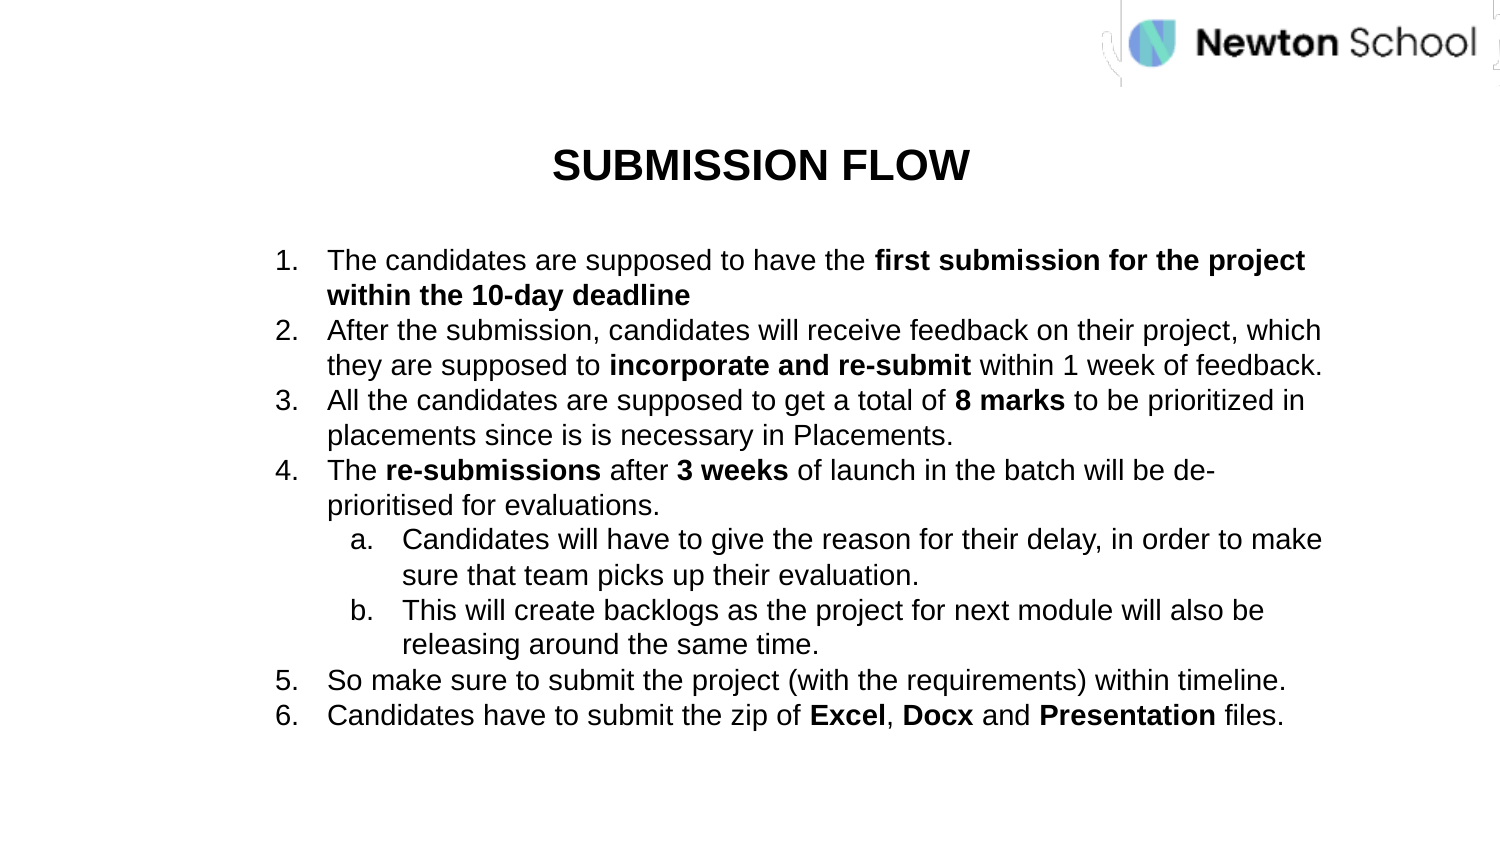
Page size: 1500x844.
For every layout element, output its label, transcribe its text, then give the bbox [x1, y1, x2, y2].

text_box SUBMISSION FLOW The candidates are supposed to have the first submission for the project within the 10-day deadline After the submission, candidates will receive feedback on their project, which they are supposed to incorporate and re-submit within 1 week of feedback. All the candidates are supposed to get a total of 8 marks to be prioritized in placements since is is necessary in Placements. The re-submissions after 3 weeks of launch in the batch will be de-prioritised for evaluations. Candidates will have to give the reason for their delay, in order to make sure that team picks up their evaluation. This will create backlogs as the project for next module will also be releasing around the same time. So make sure to submit the project (with the requirements) within timeline. Candidates have to submit the zip of Excel, Docx and Presentation files. [162, 73, 1350, 770]
picture [1101, 0, 1500, 87]
